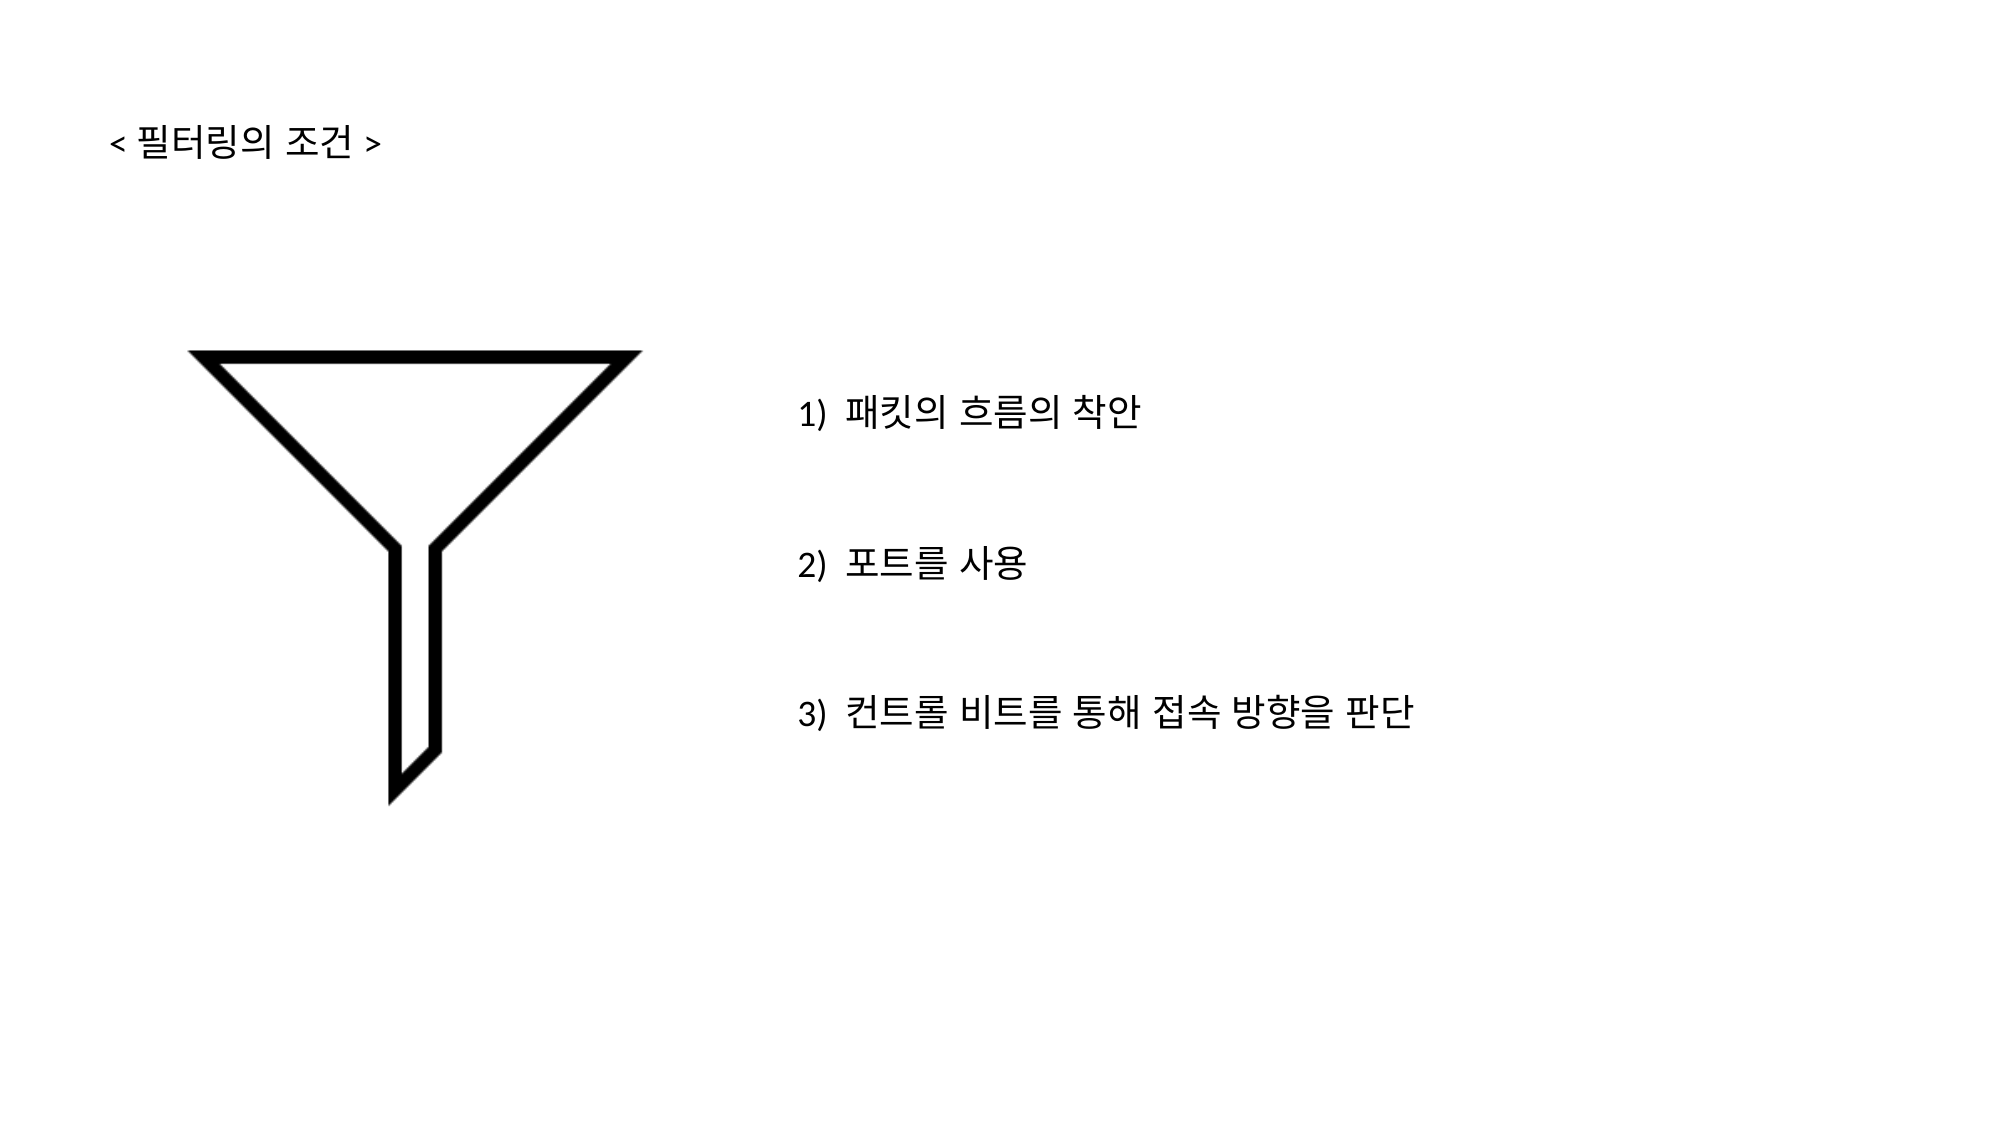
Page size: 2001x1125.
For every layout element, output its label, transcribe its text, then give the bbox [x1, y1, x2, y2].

text_box 2) 포트를 사용 [782, 532, 1173, 592]
text_box <필터링의 조건> [94, 111, 485, 172]
text_box 1) 패킷의 흐름의 착안 [782, 381, 1173, 442]
picture [94, 257, 737, 900]
text_box 3) 컨트롤 비트를 통해 접속 방향을 판단 [782, 681, 1517, 741]
